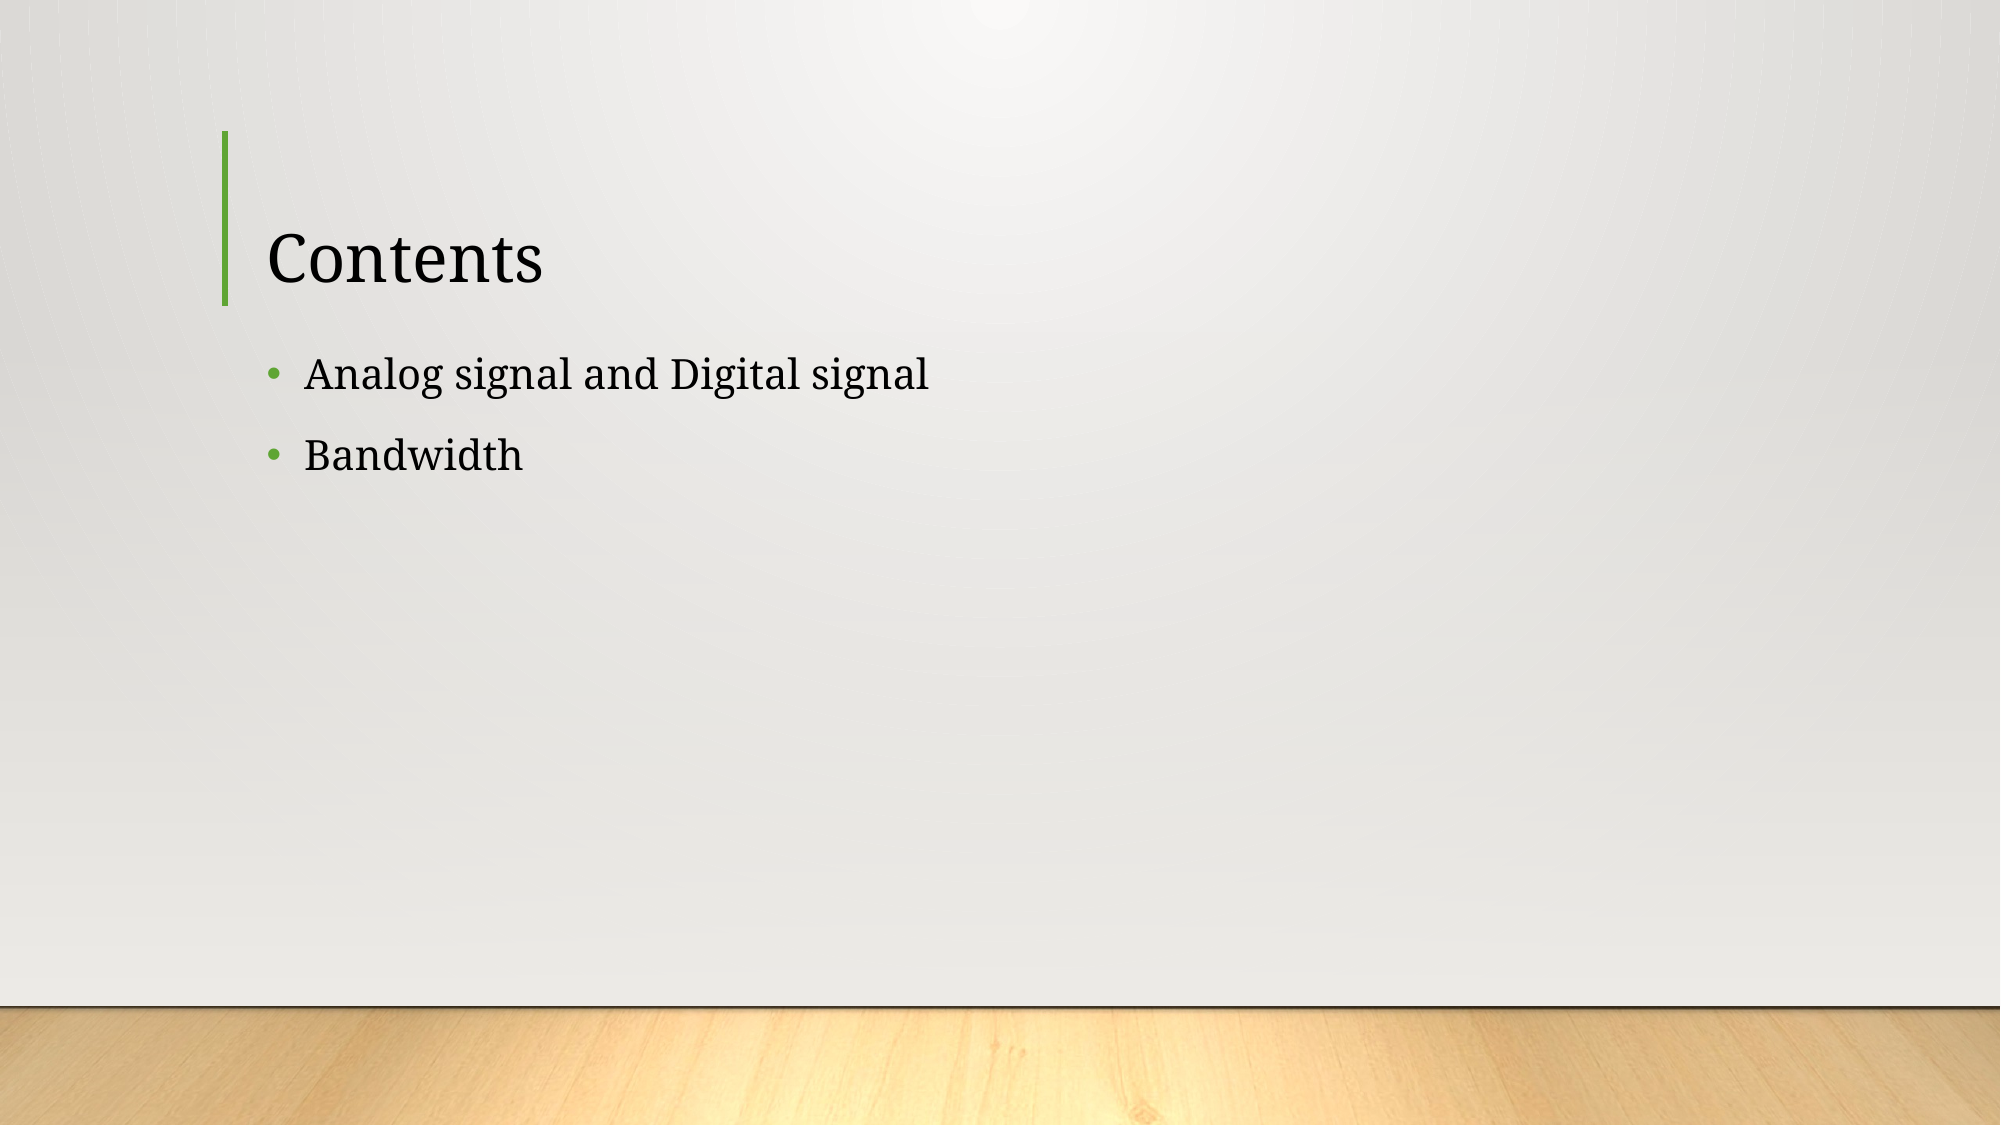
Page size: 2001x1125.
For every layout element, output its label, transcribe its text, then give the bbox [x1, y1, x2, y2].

title Contents [251, 131, 1814, 305]
picture [0, 1006, 2000, 1125]
list Analog signal and Digital signal Bandwidth [251, 330, 1814, 897]
